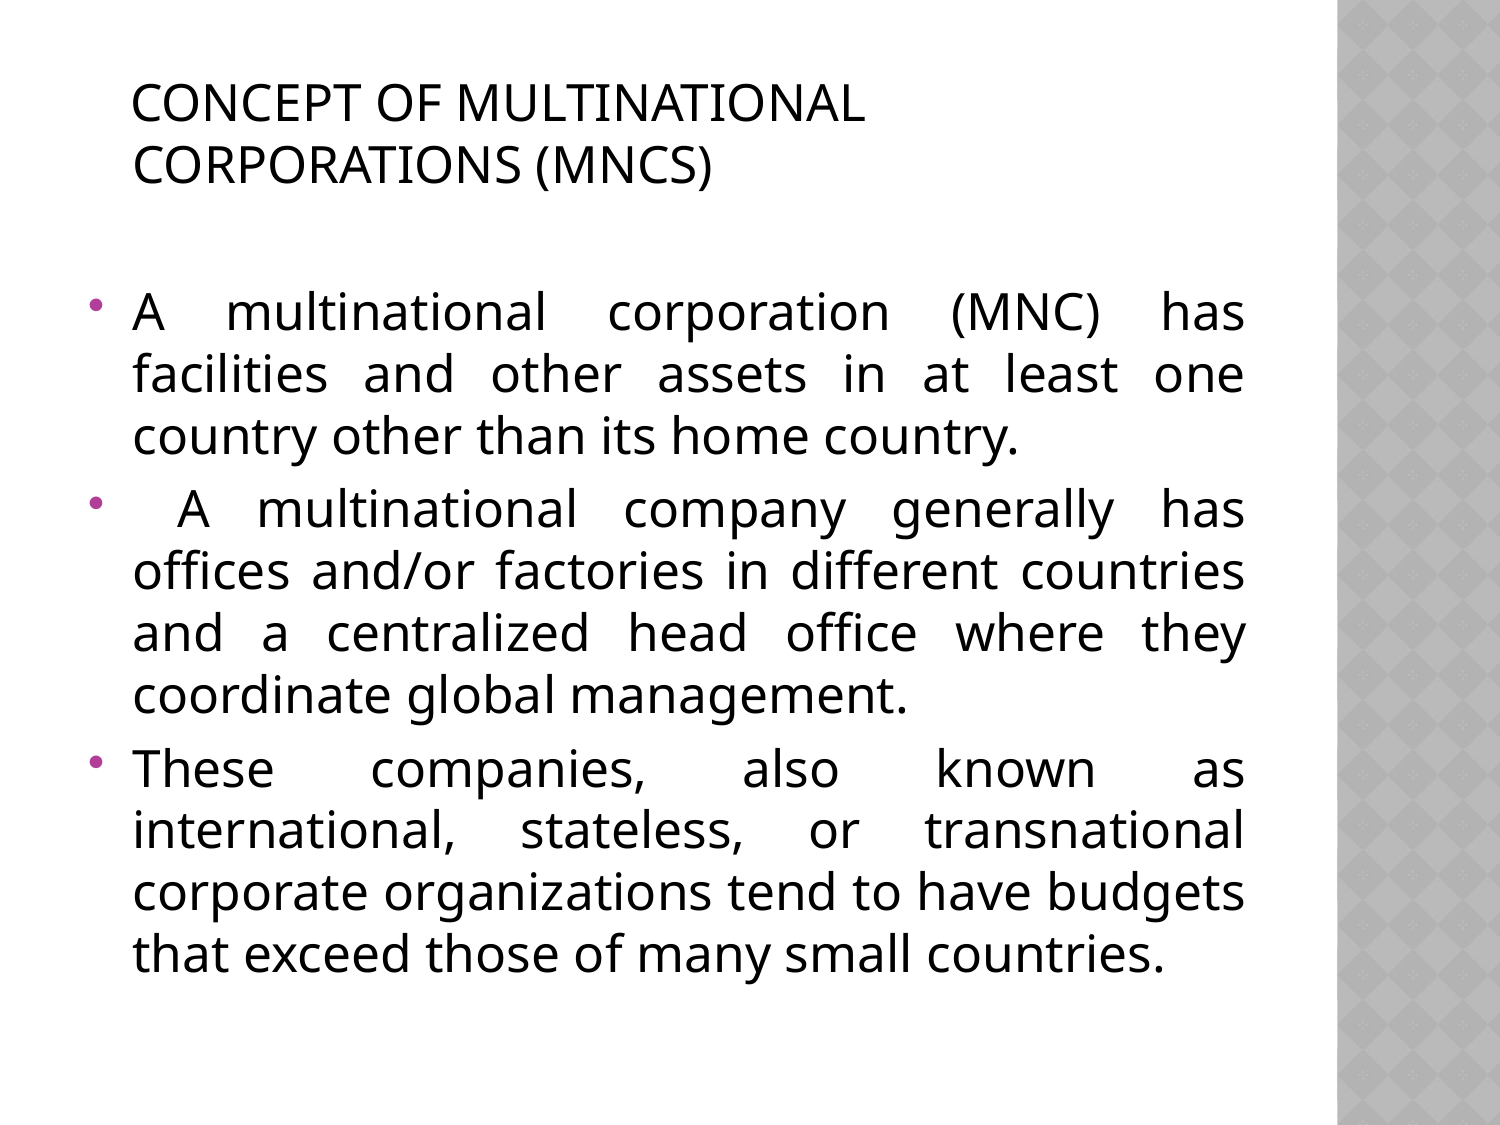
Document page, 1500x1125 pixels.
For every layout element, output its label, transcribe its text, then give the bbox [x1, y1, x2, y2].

list CONCEPT OF MULTINATIONAL CORPORATIONS (MNCS) A multinational corporation (MNC) has facilities and other assets in at least one country other than its home country. A multinational company generally has offices and/or factories in different countries and a centralized head office where they coordinate global management. These companies, also known as international, stateless, or transnational corporate organizations tend to have budgets that exceed those of many small countries. [75, 62, 1263, 1059]
